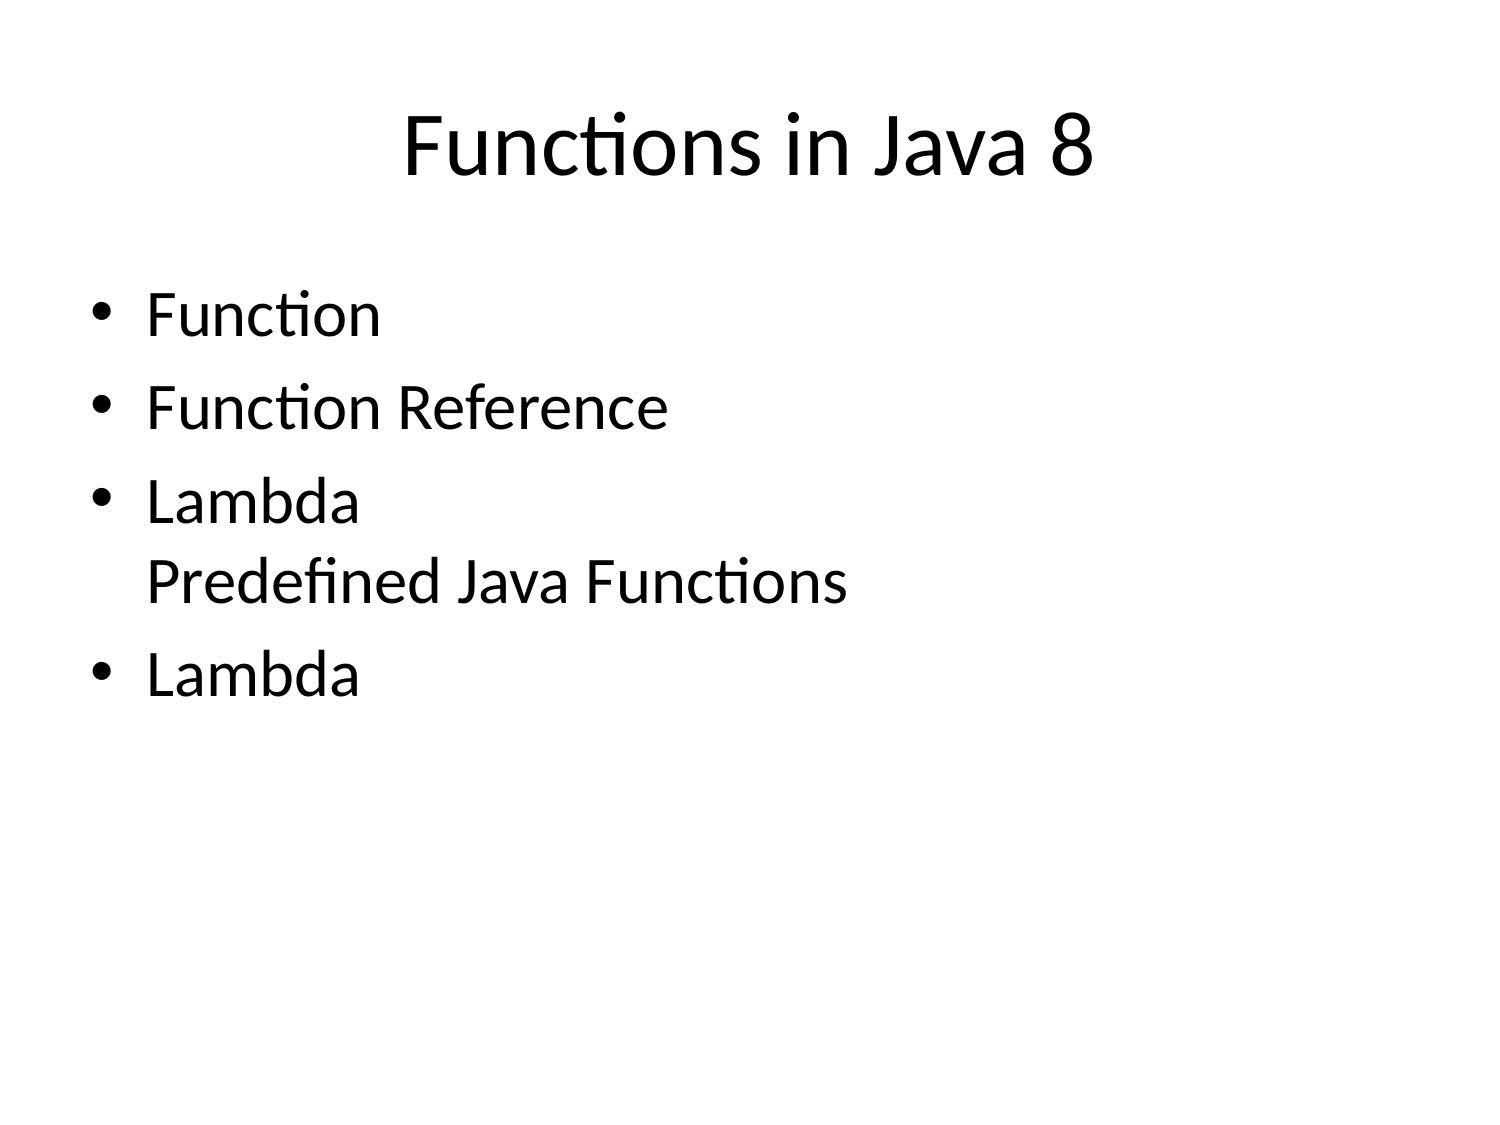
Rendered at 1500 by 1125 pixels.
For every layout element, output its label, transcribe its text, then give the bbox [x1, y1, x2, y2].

title Functions in Java 8 [75, 45, 1425, 233]
list Function Function Reference Lambda Predefined Java Functions Lambda [75, 262, 1425, 1005]
